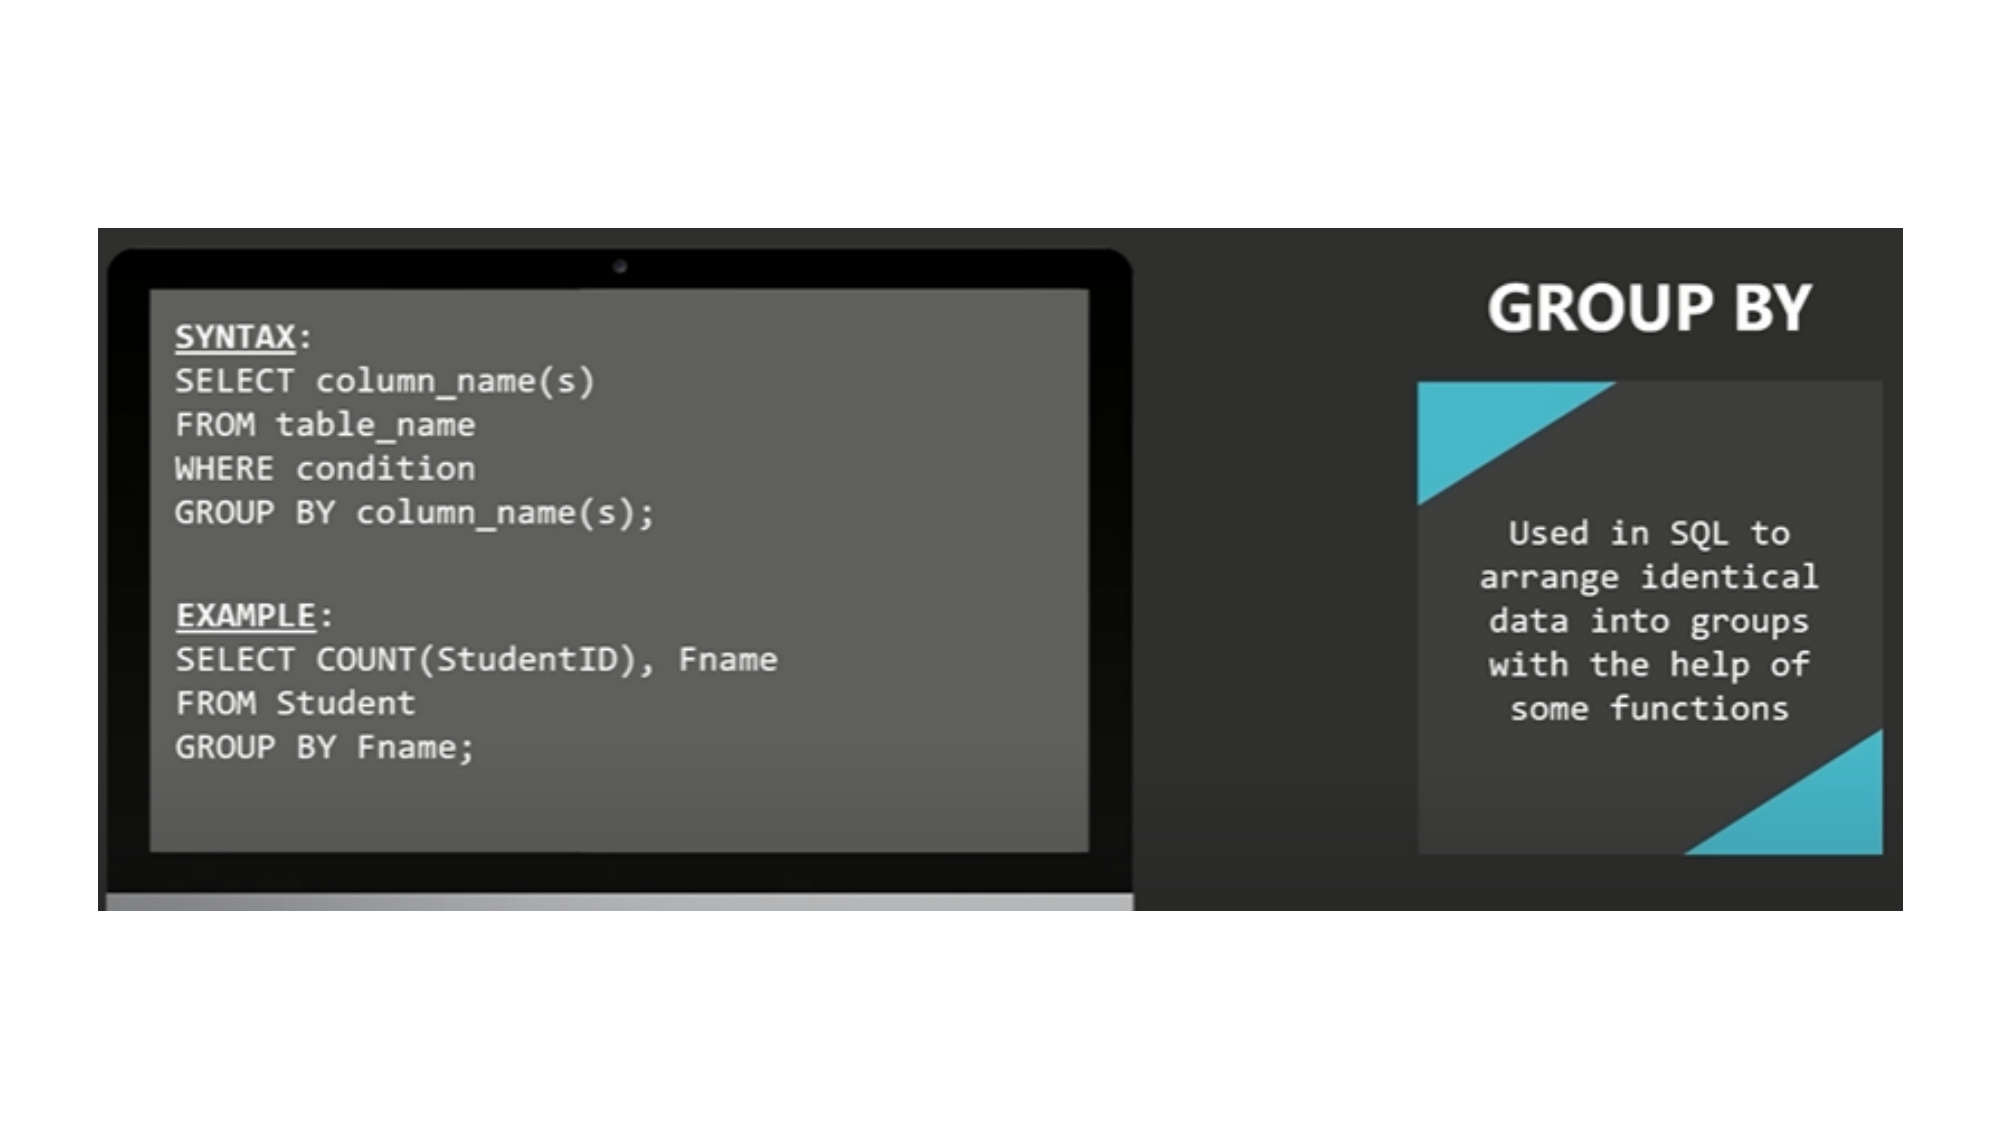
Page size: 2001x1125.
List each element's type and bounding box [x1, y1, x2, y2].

picture [97, 228, 1903, 911]
